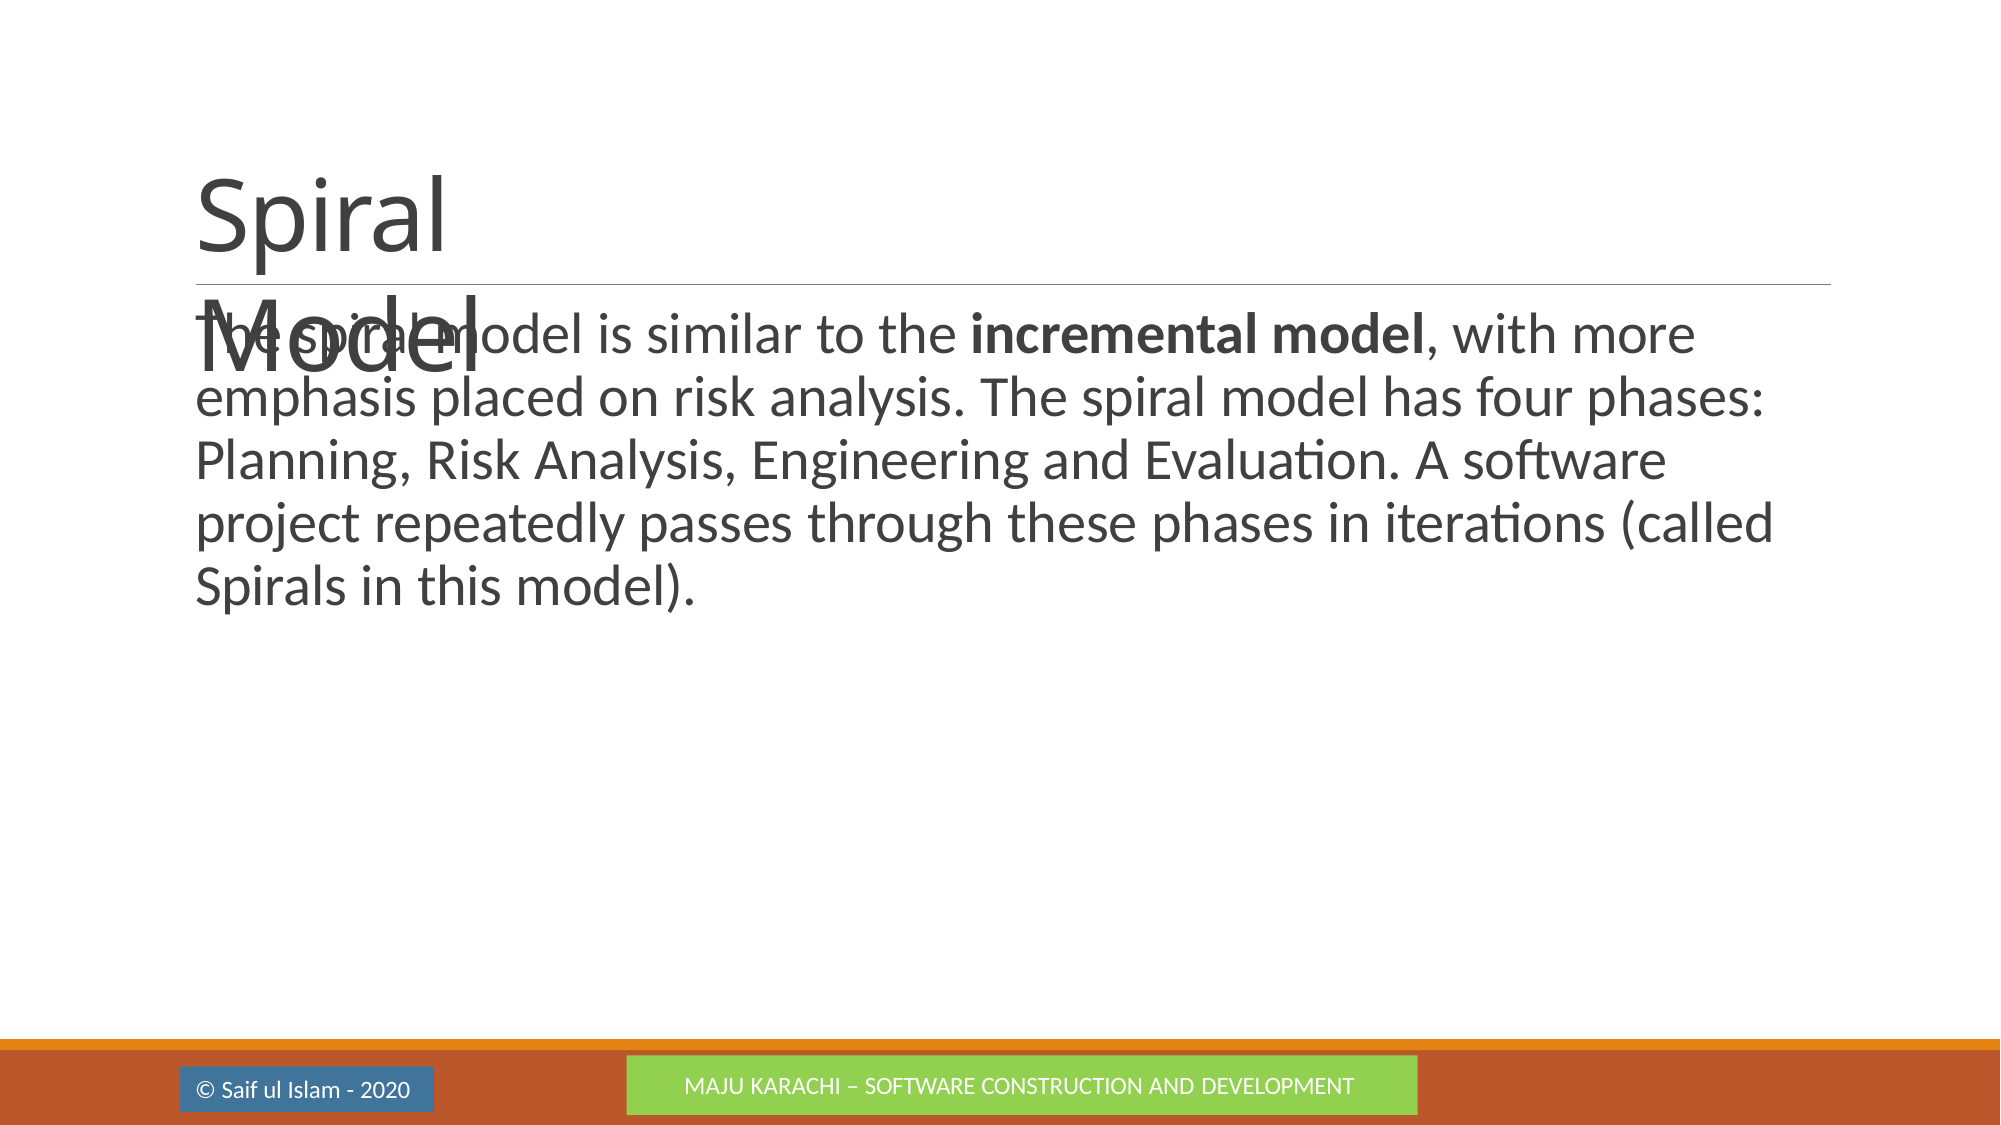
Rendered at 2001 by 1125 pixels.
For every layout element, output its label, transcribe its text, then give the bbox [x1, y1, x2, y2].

text_box [626, 1055, 1418, 1115]
title Spiral Model [192, 149, 682, 294]
list The spiral model is similar to the incremental model, with more emphasis placed on risk analysis. The spiral model has four phases: Planning, Risk Analysis, Engineering and Evaluation. A software project repeatedly passes through these phases in iterations (called Spirals in this model). [188, 294, 1812, 942]
slide_number © Saif ul Islam - 2020 [192, 1077, 414, 1125]
footer MAJU KARACHI – SOFTWARE CONSTRUCTION AND DEVELOPMENT [682, 1073, 1362, 1125]
